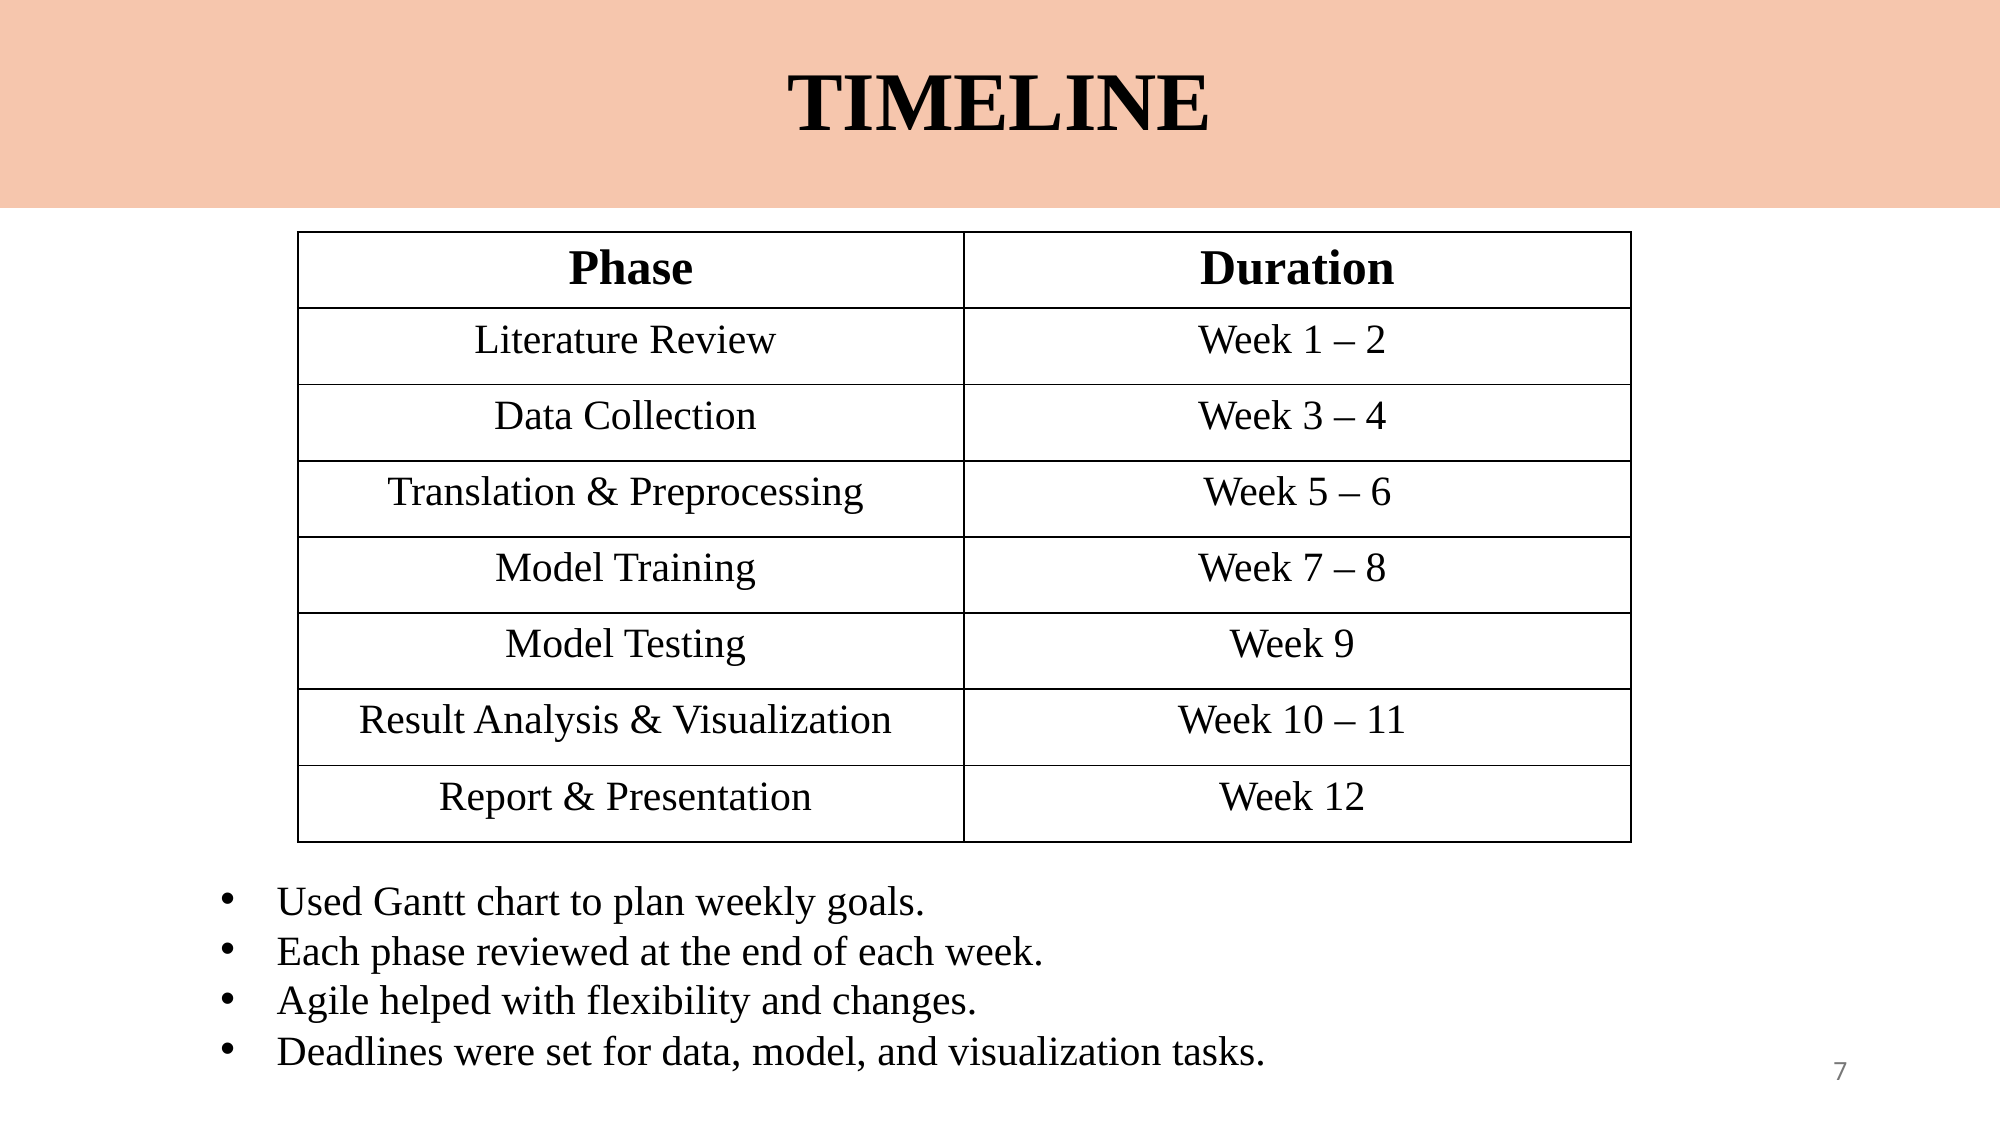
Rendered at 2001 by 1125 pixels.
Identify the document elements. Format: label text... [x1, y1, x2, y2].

table_cell Week 9 [965, 614, 1630, 688]
table_cell Data Collection [299, 385, 963, 460]
table_cell Week 5 – 6 [965, 462, 1630, 536]
table_cell Week 3 – 4 [965, 385, 1630, 460]
table_cell Model Testing [299, 614, 963, 688]
table_cell Week 12 [965, 766, 1630, 841]
table_cell Result Analysis & Visualization [299, 690, 963, 765]
text_box TIMELINE [0, 0, 2000, 208]
table_header Duration [965, 233, 1630, 307]
slide_number 7 [1412, 1042, 1863, 1103]
table_cell Week 10 – 11 [965, 690, 1630, 765]
text_box Used Gantt chart to plan weekly goals. Each phase reviewed at the end of each week. Agile helped with flexibility and changes. Deadlines were set for data, model, and visualization tasks. [205, 865, 1518, 1081]
table_cell Translation & Preprocessing [299, 462, 963, 536]
table_cell Report & Presentation [299, 766, 963, 841]
table_cell Week 1 – 2 [965, 309, 1630, 384]
table_cell Model Training [299, 538, 963, 612]
table_header Phase [299, 233, 963, 307]
table_cell Literature Review [299, 309, 963, 384]
table_cell Week 7 – 8 [965, 538, 1630, 612]
